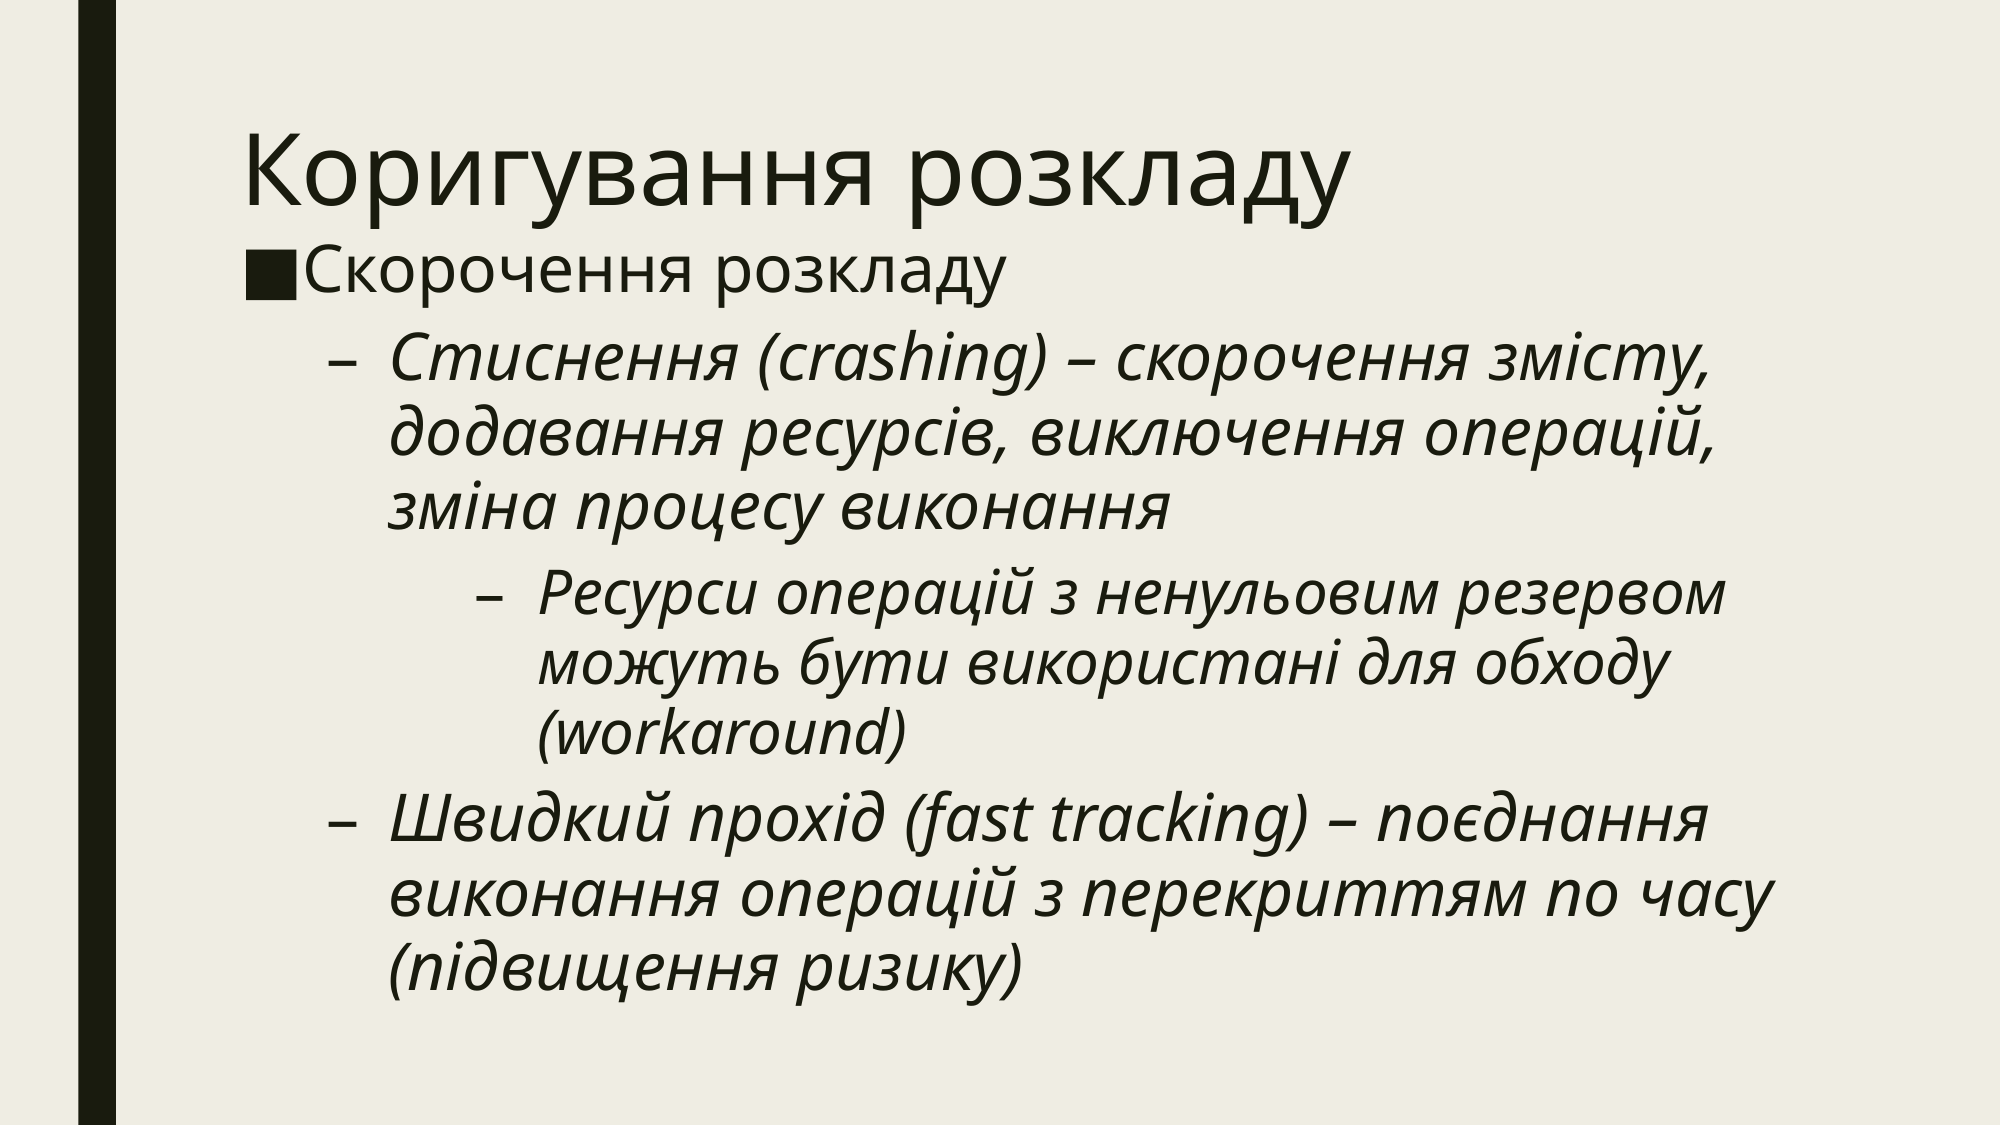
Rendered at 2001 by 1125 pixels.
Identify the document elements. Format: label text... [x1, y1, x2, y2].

title Коригування розкладу [225, 112, 1800, 224]
list Скорочення розкладу Стиснення (crashing) – скорочення змісту, додавання ресурсів, виключення операцій, зміна процесу виконання Ресурси операцій з ненульовим резервом можуть бути використані для обходу (workaround) Швидкий прохід (fast tracking) – поєднання виконання операцій з перекриттям по часу (підвищення ризику) [225, 224, 1800, 1020]
